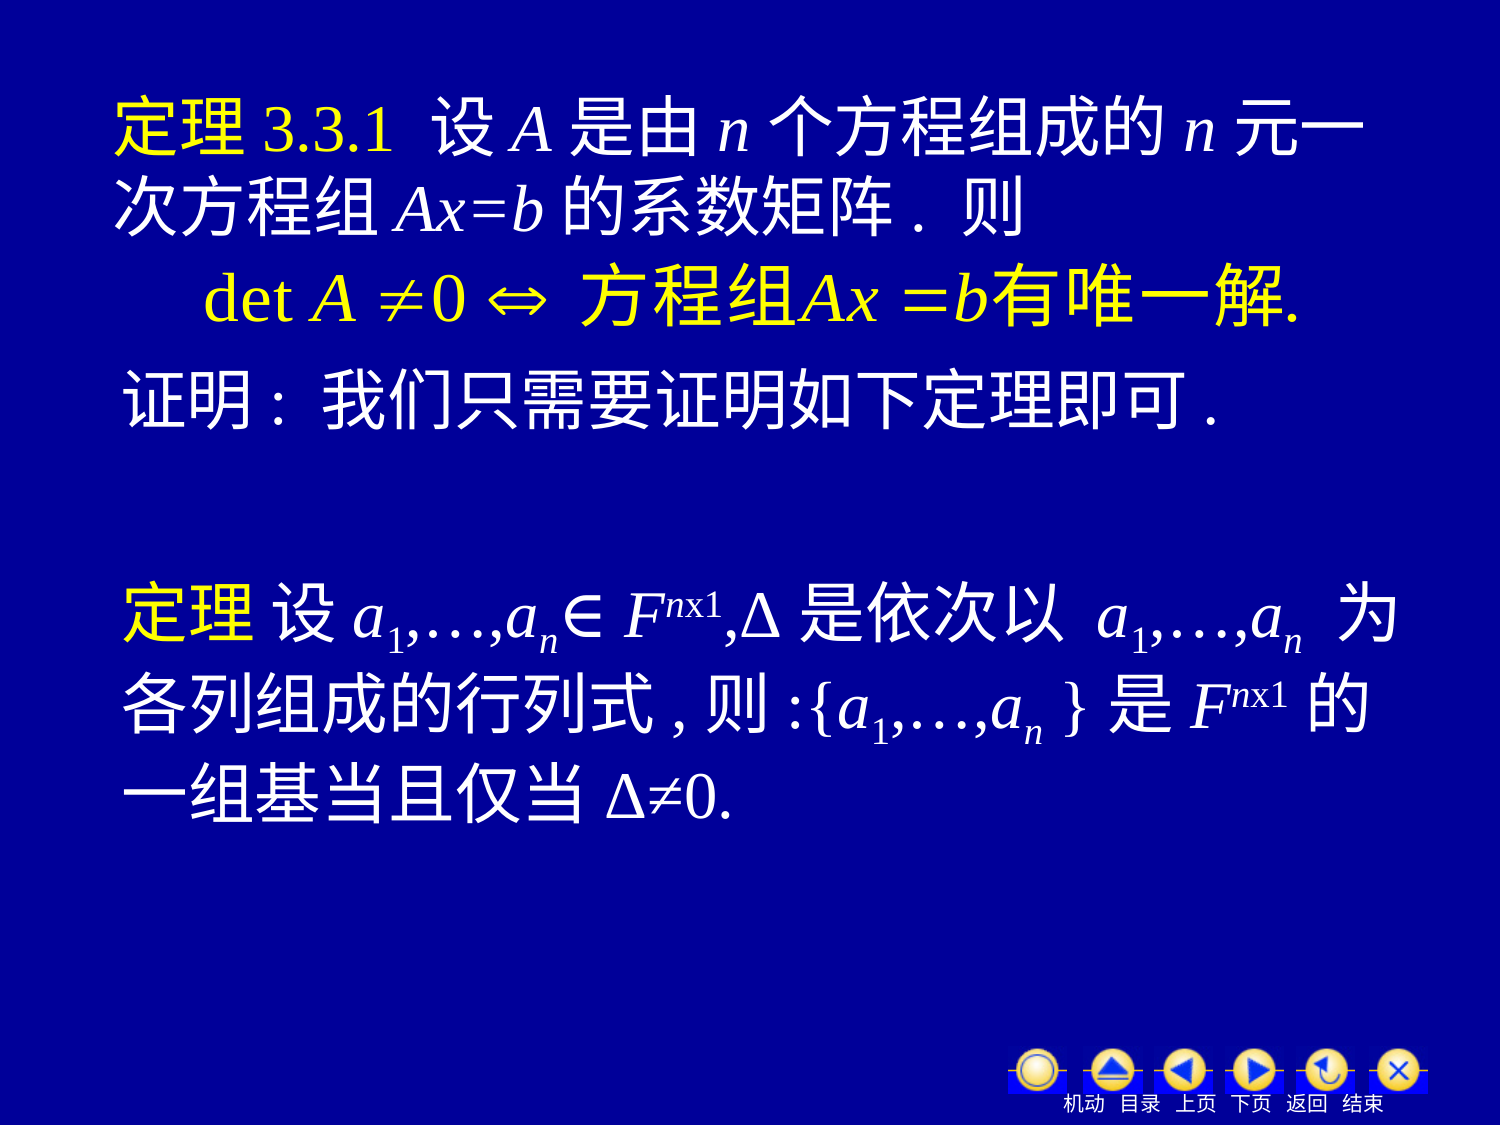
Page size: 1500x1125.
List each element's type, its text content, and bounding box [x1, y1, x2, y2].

picture [1225, 1046, 1284, 1094]
text_box 定理 设a1,…,an∈ Fnx1,Δ是依次以 a1,…,an 为各列组成的行列式,则:{a1,…,an }是Fnx1的一组基当且仅当Δ≠0. [106, 562, 1448, 840]
picture [1083, 1046, 1143, 1094]
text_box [193, 251, 1310, 341]
picture [1296, 1046, 1355, 1094]
text_box 定理3.3.1 设A是由n个方程组成的n元一次方程组Ax=b的系数矩阵. 则 [98, 77, 1439, 253]
picture [1154, 1046, 1213, 1094]
picture [1369, 1046, 1428, 1094]
picture [1008, 1046, 1067, 1094]
text_box 证明: 我们只需要证明如下定理即可. [105, 350, 1454, 445]
